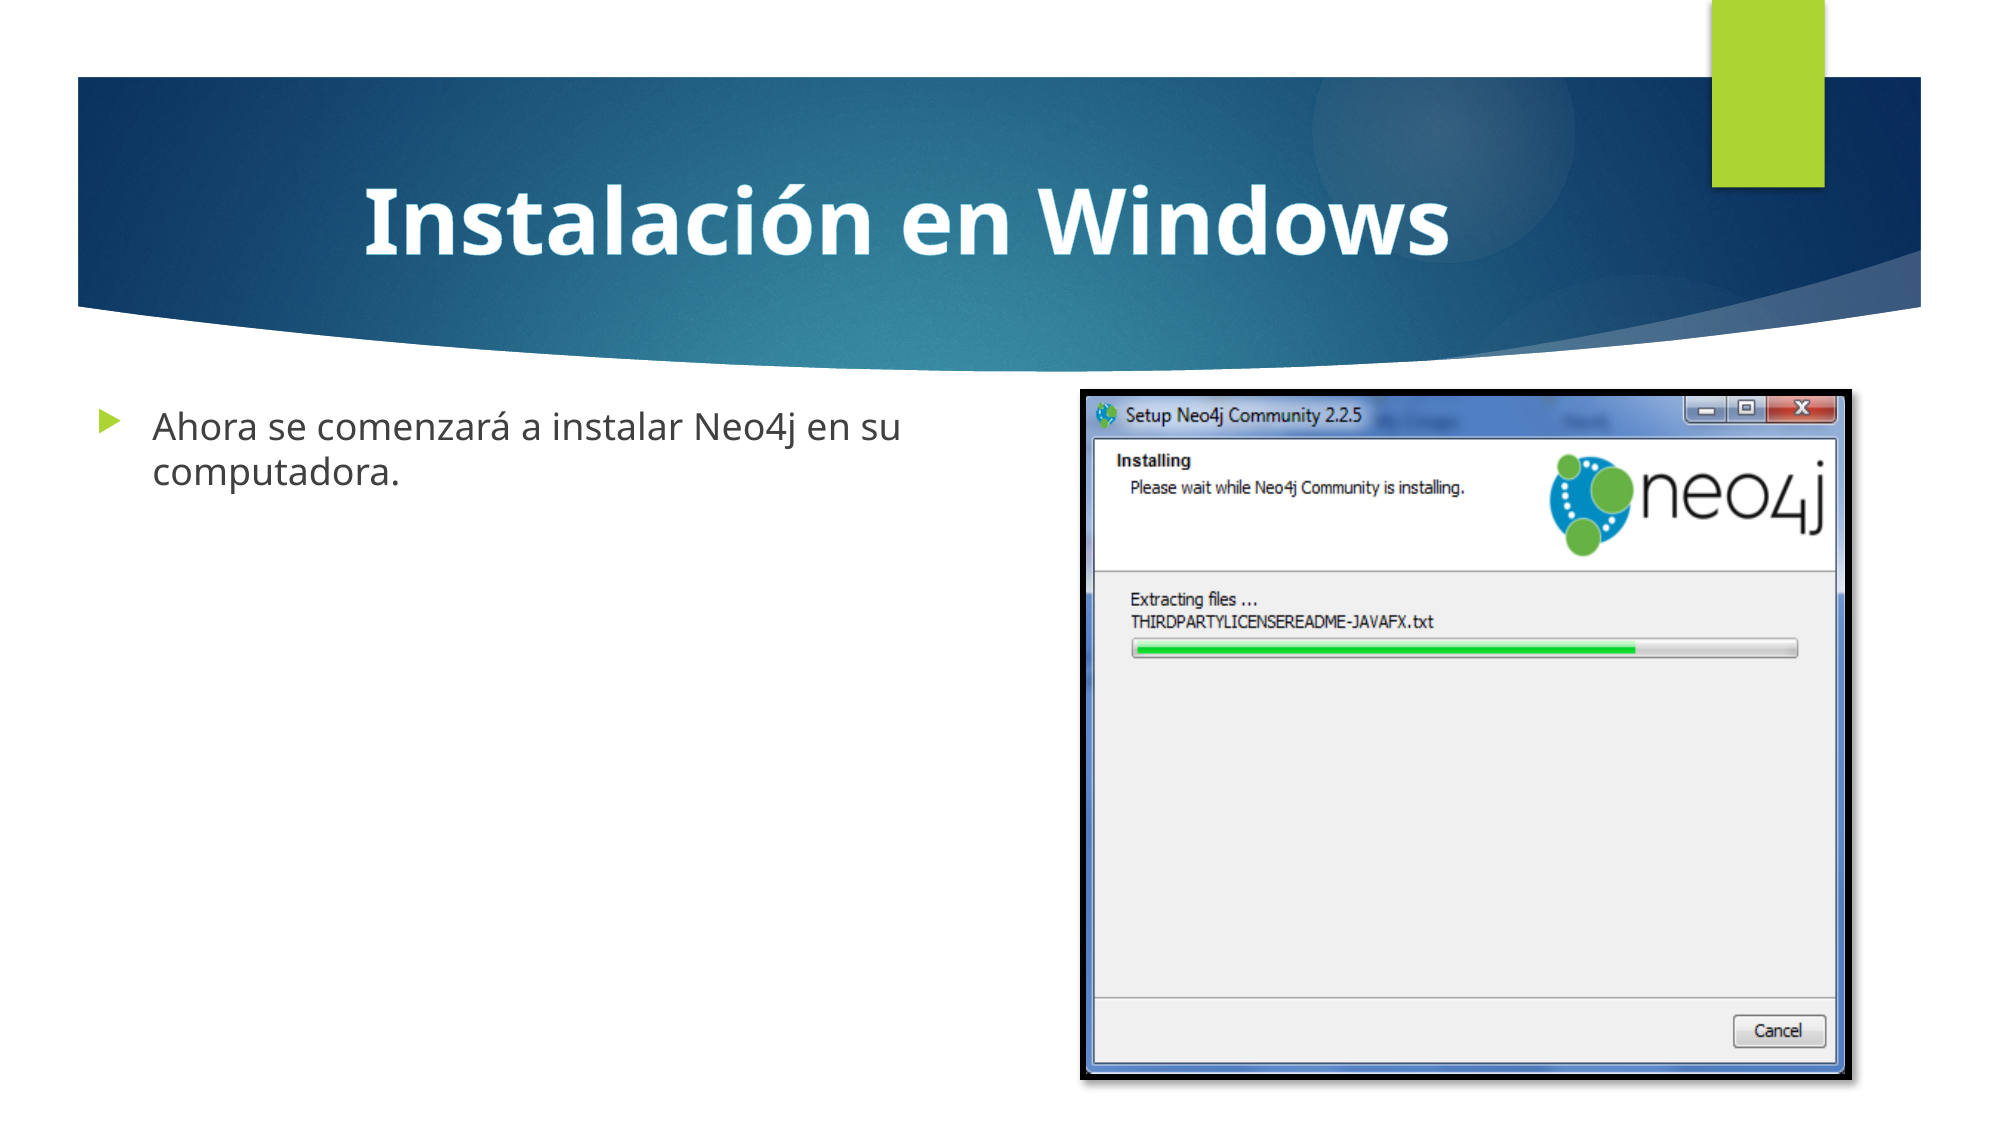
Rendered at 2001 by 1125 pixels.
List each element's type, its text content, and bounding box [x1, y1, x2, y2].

title Instalación en Windows [189, 159, 1627, 276]
list Ahora se comenzará a instalar Neo4j en su computadora. [81, 395, 1016, 614]
picture [1085, 395, 1846, 1075]
